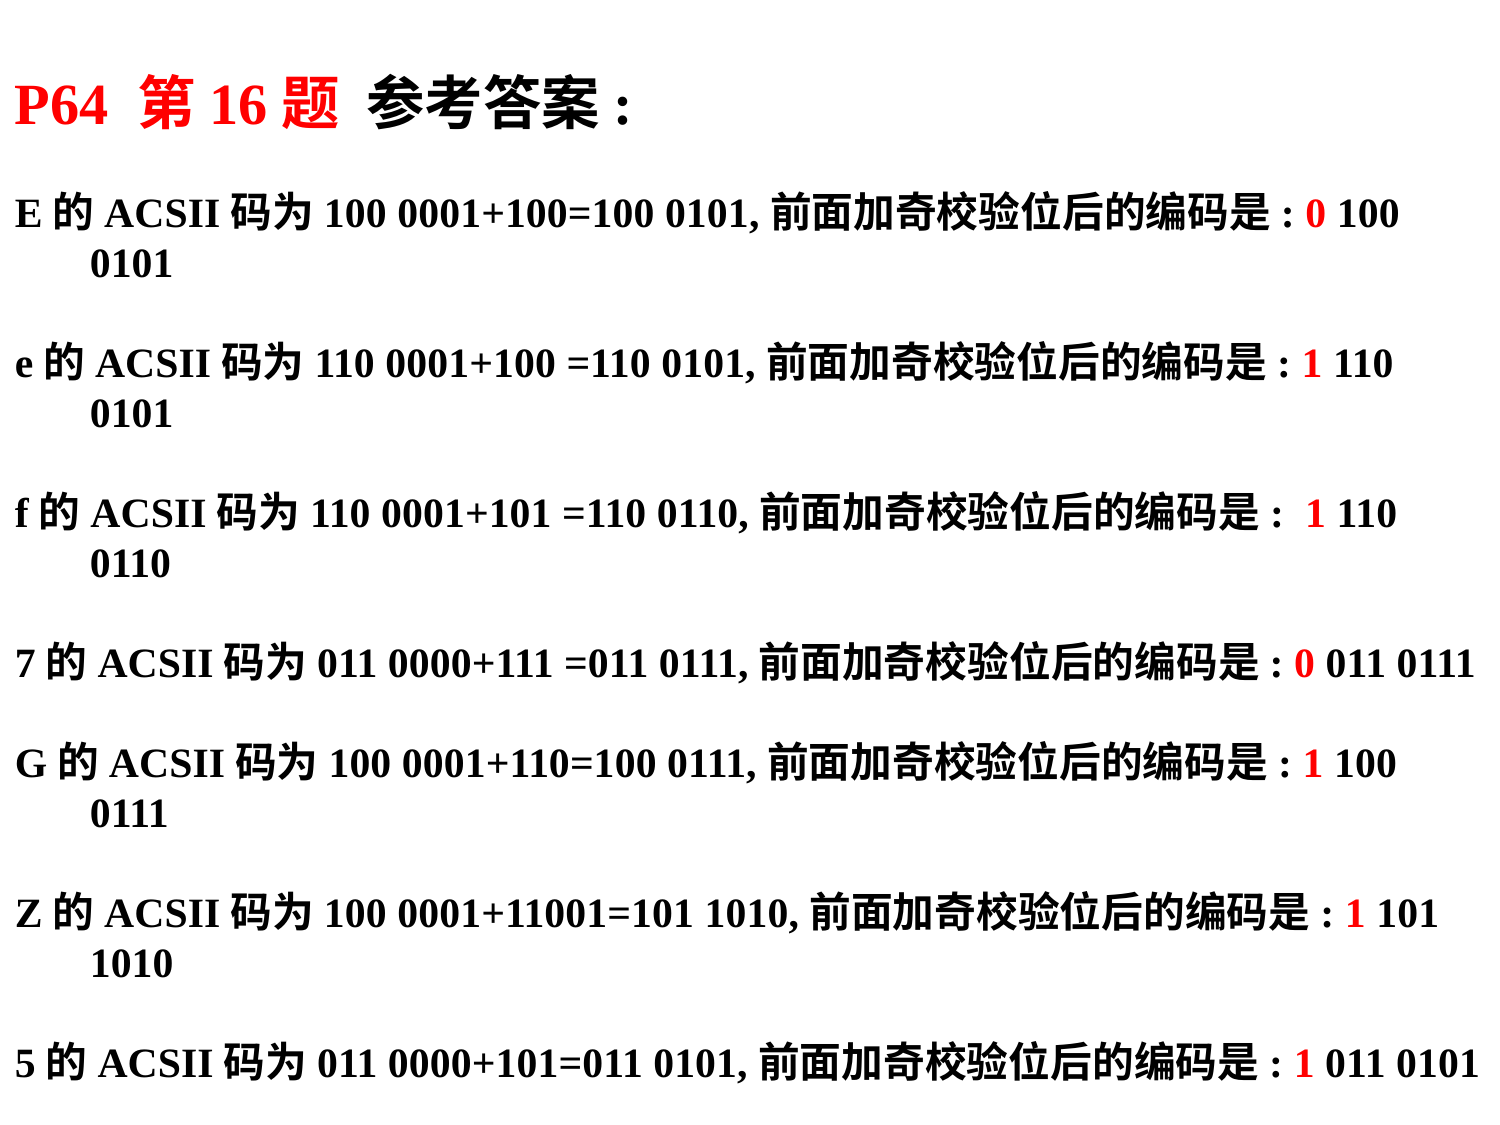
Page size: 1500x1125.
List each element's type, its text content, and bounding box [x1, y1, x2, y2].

text_box P64 第16题 参考答案: E的ACSII码为100 0001+100=100 0101,前面加奇校验位后的编码是: 0 100 0101 e的ACSII码为110 0001+100 =110 0101,前面加奇校验位后的编码是: 1 110 0101 f的ACSII码为110 0001+101 =110 0110,前面加奇校验位后的编码是: 1 110 0110 7的ACSII码为011 0000+111 =011 0111,前面加奇校验位后的编码是: 0 011 0111 G的ACSII码为100 0001+110=100 0111,前面加奇校验位后的编码是: 1 100 0111 Z的ACSII码为100 0001+11001=101 1010,前面加奇校验位后的编码是: 1 101 1010 5的ACSII码为011 0000+101=011 0101,前面加奇校验位后的编码是: 1 011 0101 [0, 58, 1500, 1125]
